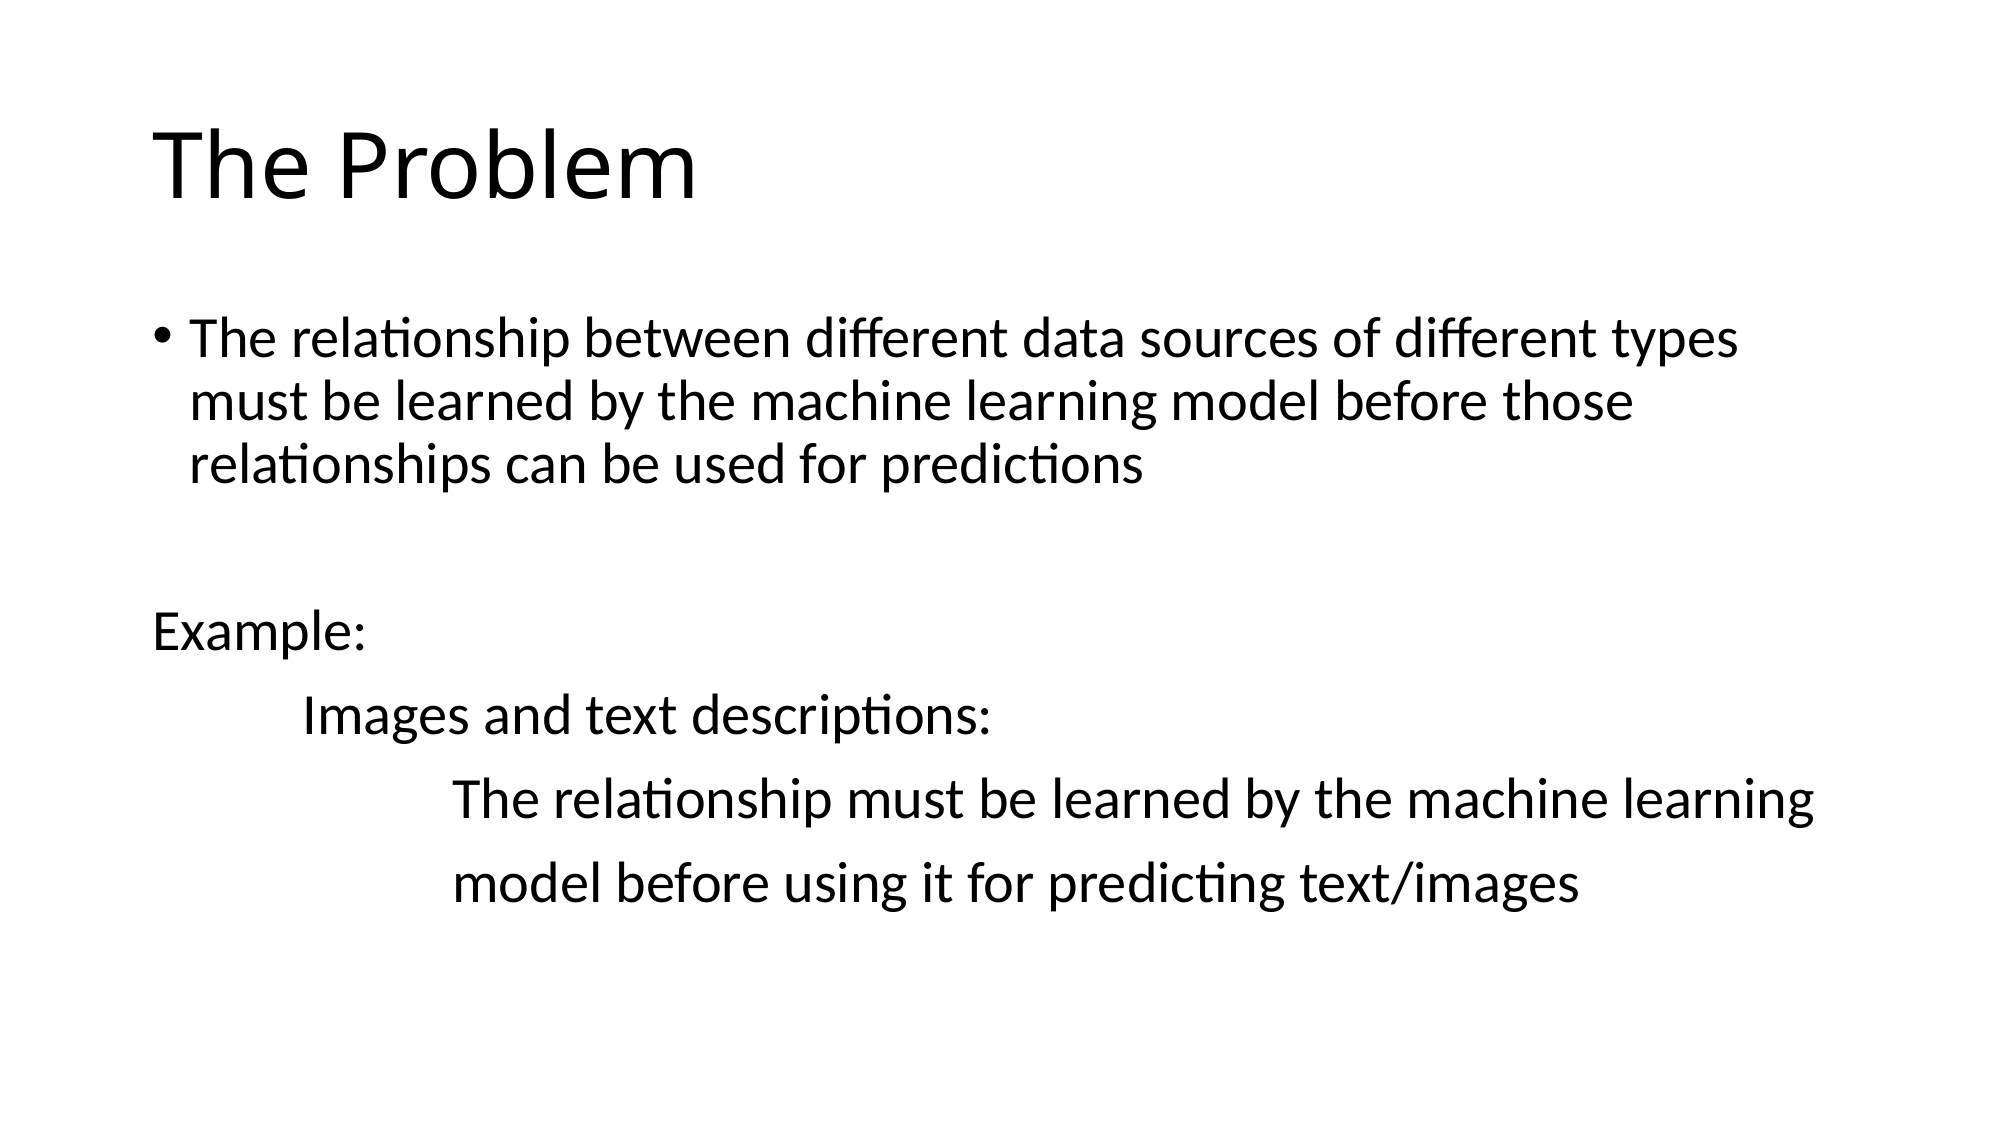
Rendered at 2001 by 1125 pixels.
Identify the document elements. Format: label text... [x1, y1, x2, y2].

title The Problem [137, 59, 1863, 278]
list The relationship between different data sources of different types must be learned by the machine learning model before those relationships can be used for predictions Example: Images and text descriptions: The relationship must be learned by the machine learning model before using it for predicting text/images [137, 299, 1863, 1014]
